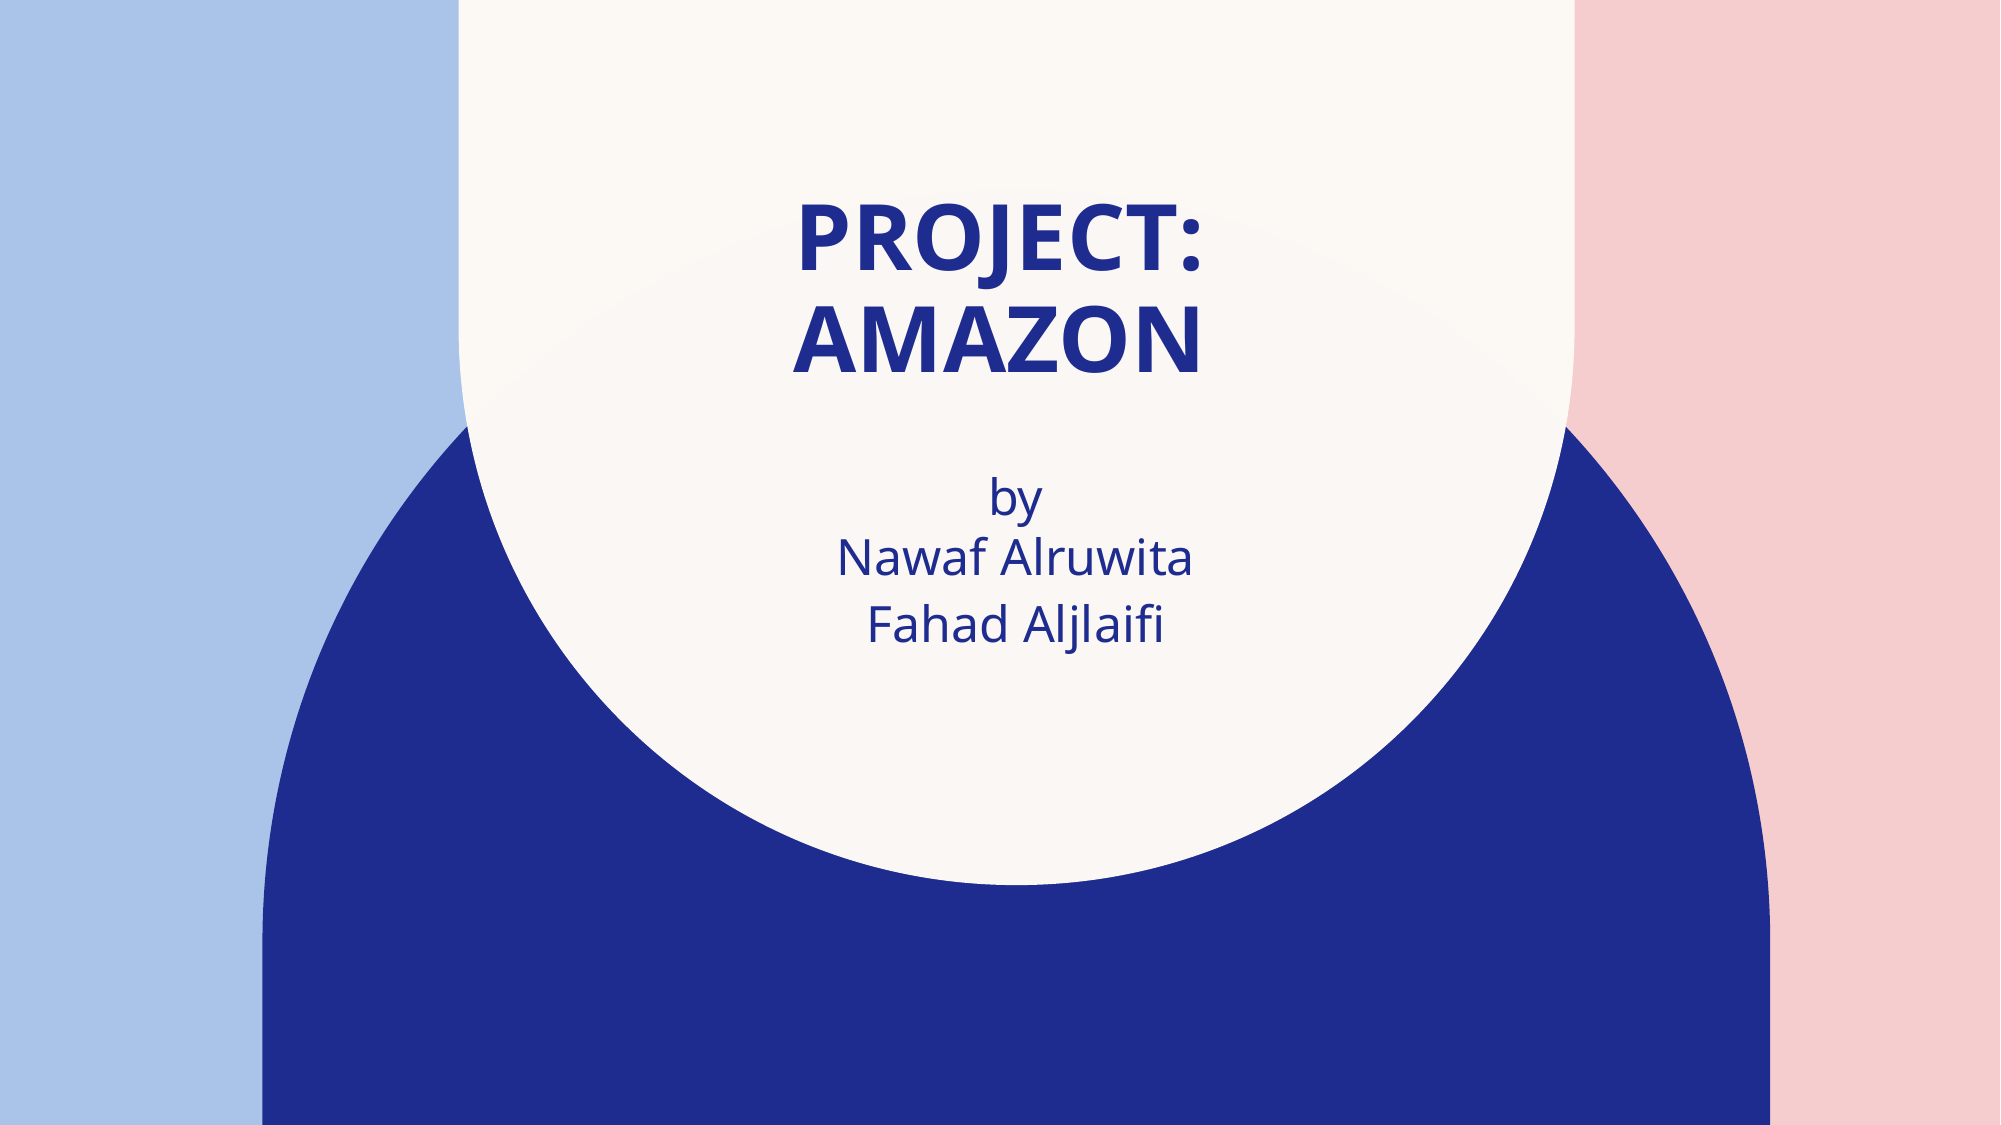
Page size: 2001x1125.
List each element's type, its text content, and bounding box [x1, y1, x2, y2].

text_box [701, 665, 1356, 796]
title Project: Amazon [542, 187, 1458, 475]
subtitle by Nawaf Alruwita Fahad Aljlaifi [689, 465, 1343, 665]
